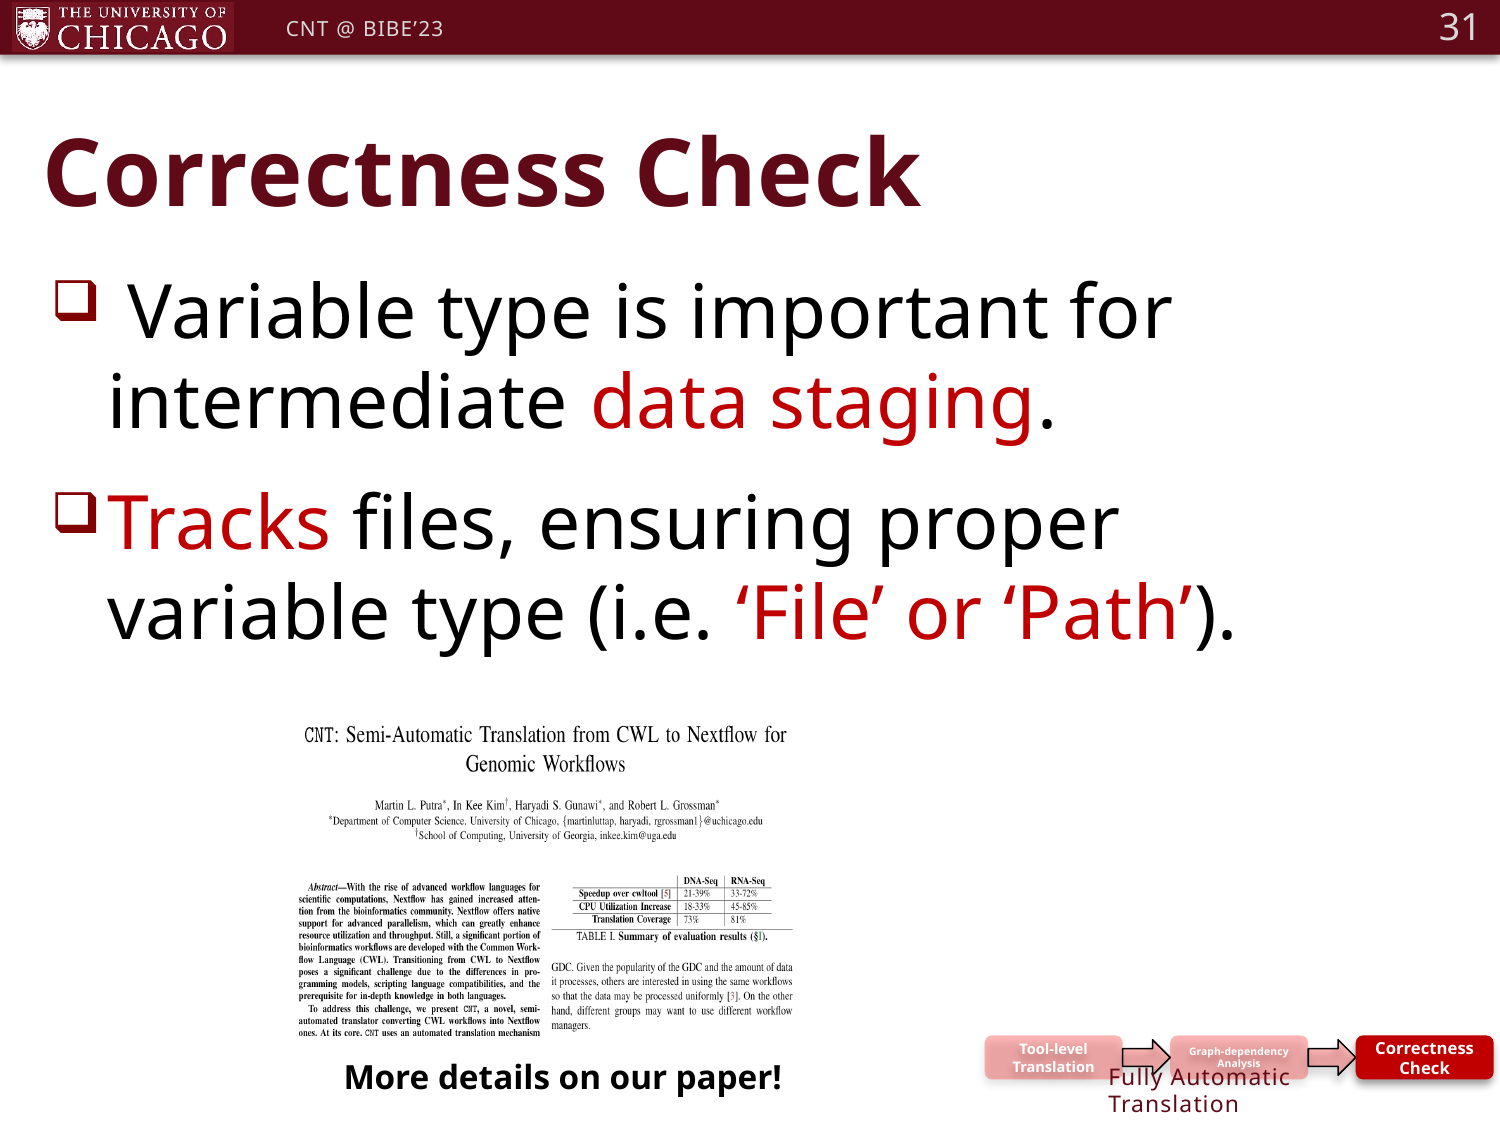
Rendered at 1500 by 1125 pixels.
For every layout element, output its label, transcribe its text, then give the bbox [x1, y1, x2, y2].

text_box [984, 1035, 1494, 1125]
text_box Variable type is important for intermediate data staging. Tracks files, ensuring proper variable type (i.e. ‘File’ or ‘Path’). [36, 256, 1365, 662]
slide_number 31 [1365, 0, 1497, 59]
picture [12, 2, 234, 52]
title Correctness Check [27, 45, 1472, 233]
footer CNT @ BIBE’23 [270, 7, 806, 45]
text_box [290, 712, 806, 1105]
